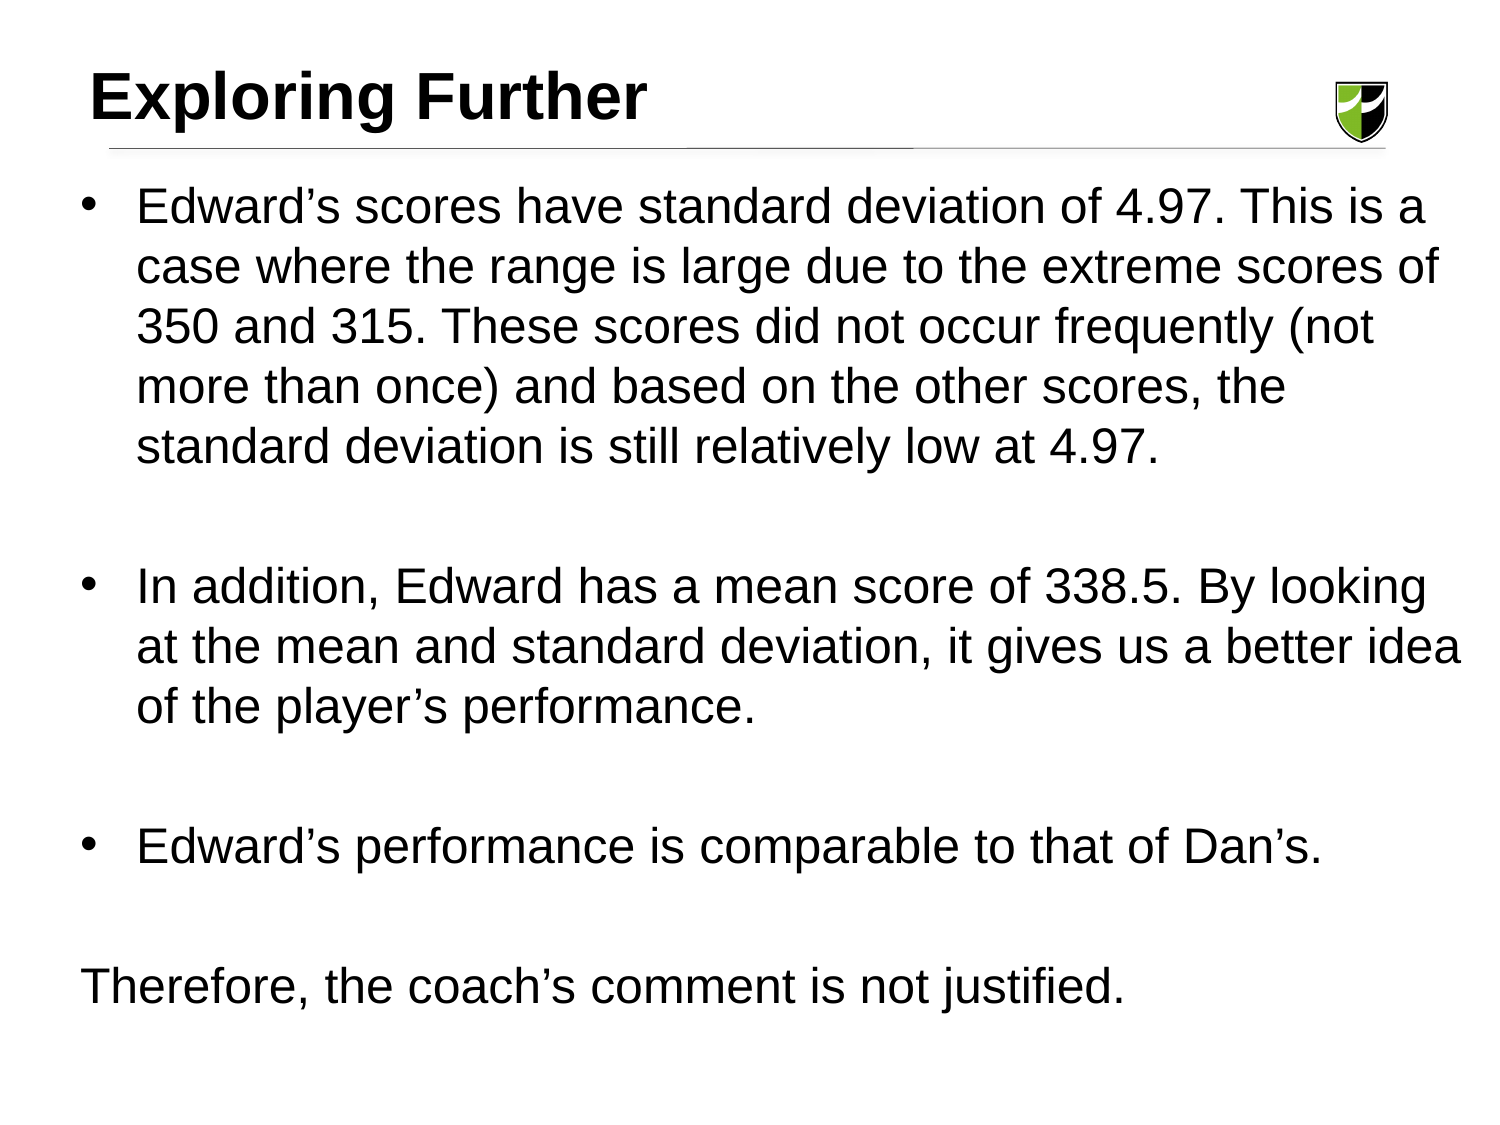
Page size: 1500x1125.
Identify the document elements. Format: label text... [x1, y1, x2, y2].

text_box Edward’s scores have standard deviation of 4.97. This is a case where the range is large due to the extreme scores of 350 and 315. These scores did not occur frequently (not more than once) and based on the other scores, the standard deviation is still relatively low at 4.97. In addition, Edward has a mean score of 338.5. By looking at the mean and standard deviation, it gives us a better idea of the player’s performance. Edward’s performance is comparable to that of Dan’s. Therefore, the coach’s comment is not justified. [65, 96, 1490, 998]
text_box Exploring Further [74, 45, 1425, 96]
